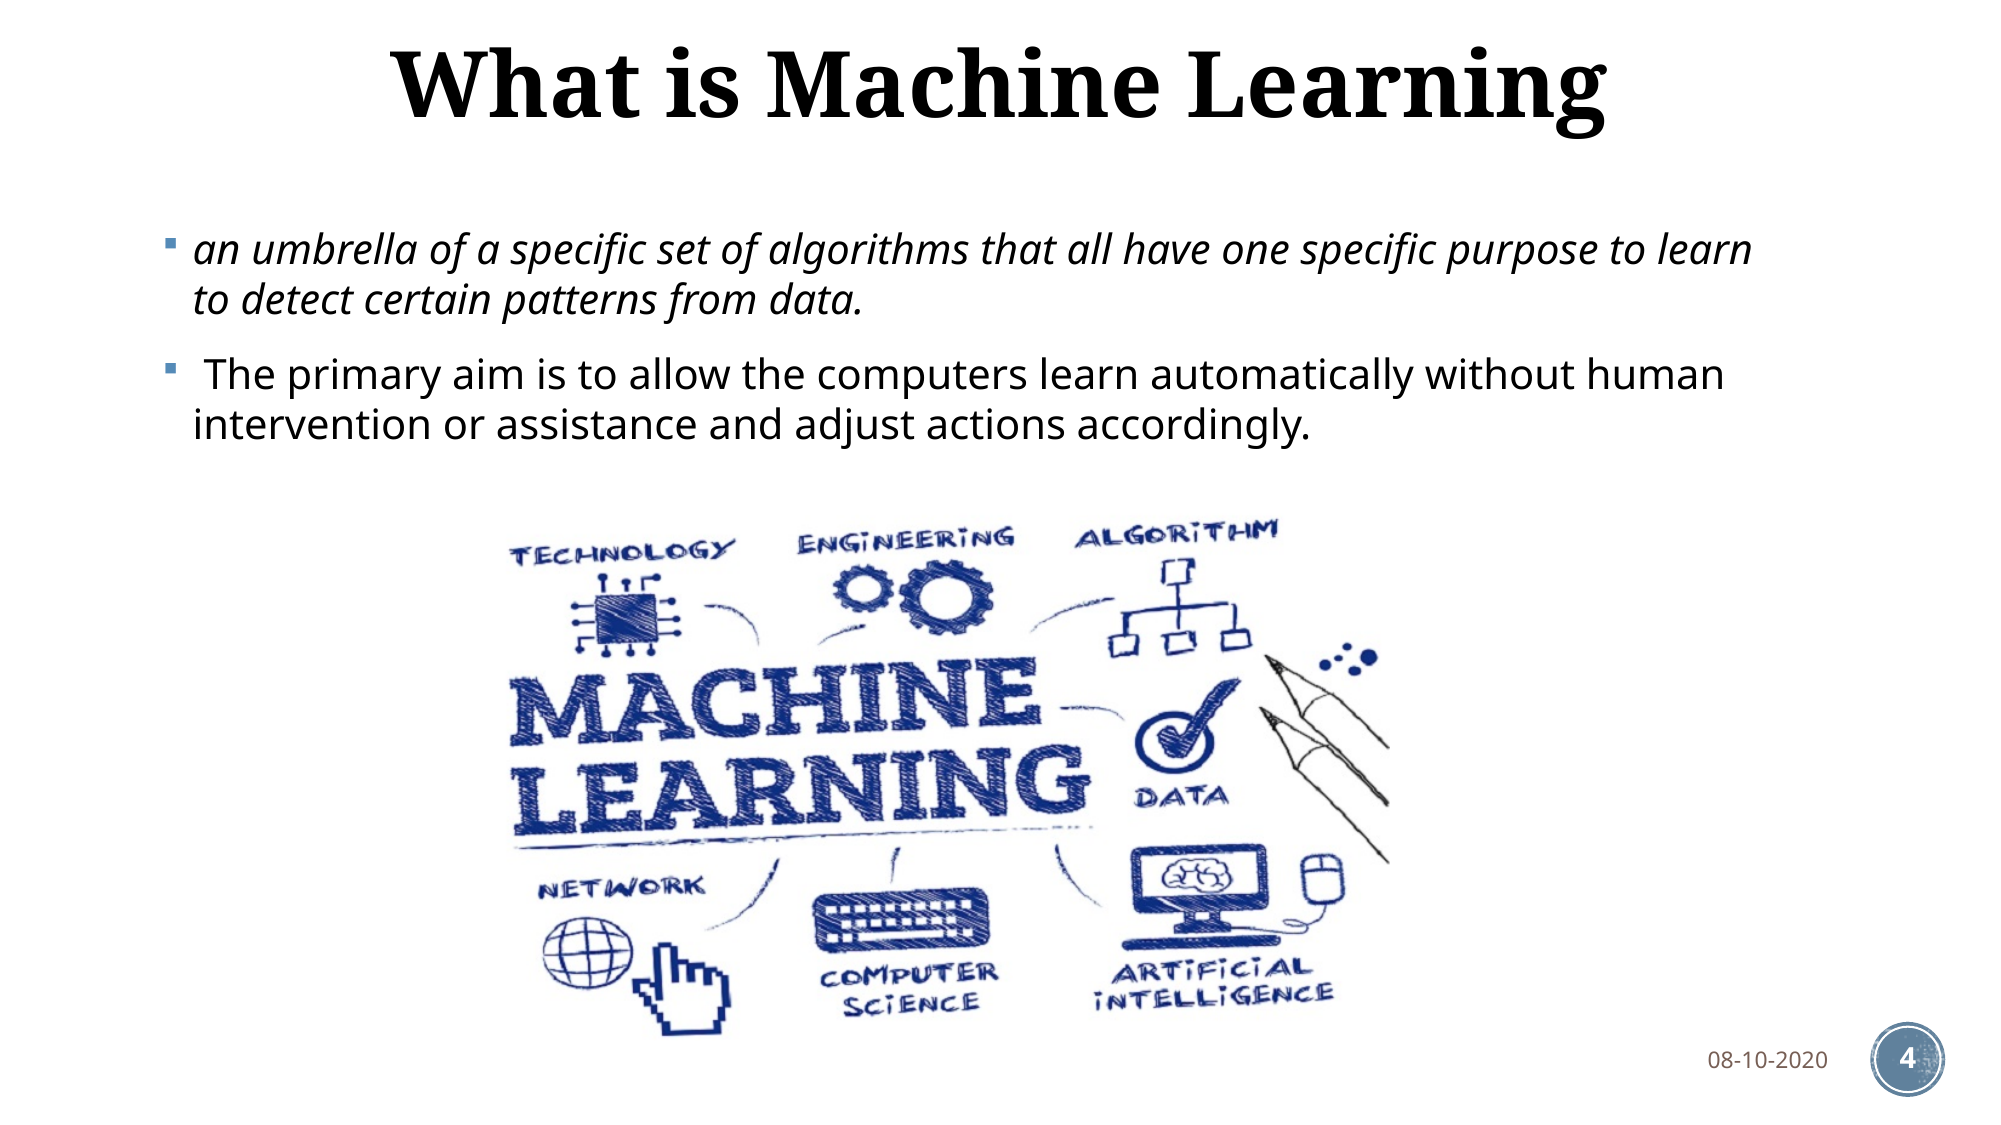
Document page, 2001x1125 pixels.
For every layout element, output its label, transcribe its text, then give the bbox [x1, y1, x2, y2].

slide_number 4 [1855, 1028, 1961, 1089]
picture [468, 496, 1390, 1059]
title What is Machine Learning [0, 0, 2000, 177]
list an umbrella of a specific set of algorithms that all have one specific purpose to learn to detect certain patterns from data. The primary aim is to allow the computers learn automatically without human intervention or assistance and adjust actions accordingly. [147, 215, 1798, 502]
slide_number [1306, 1028, 1844, 1089]
